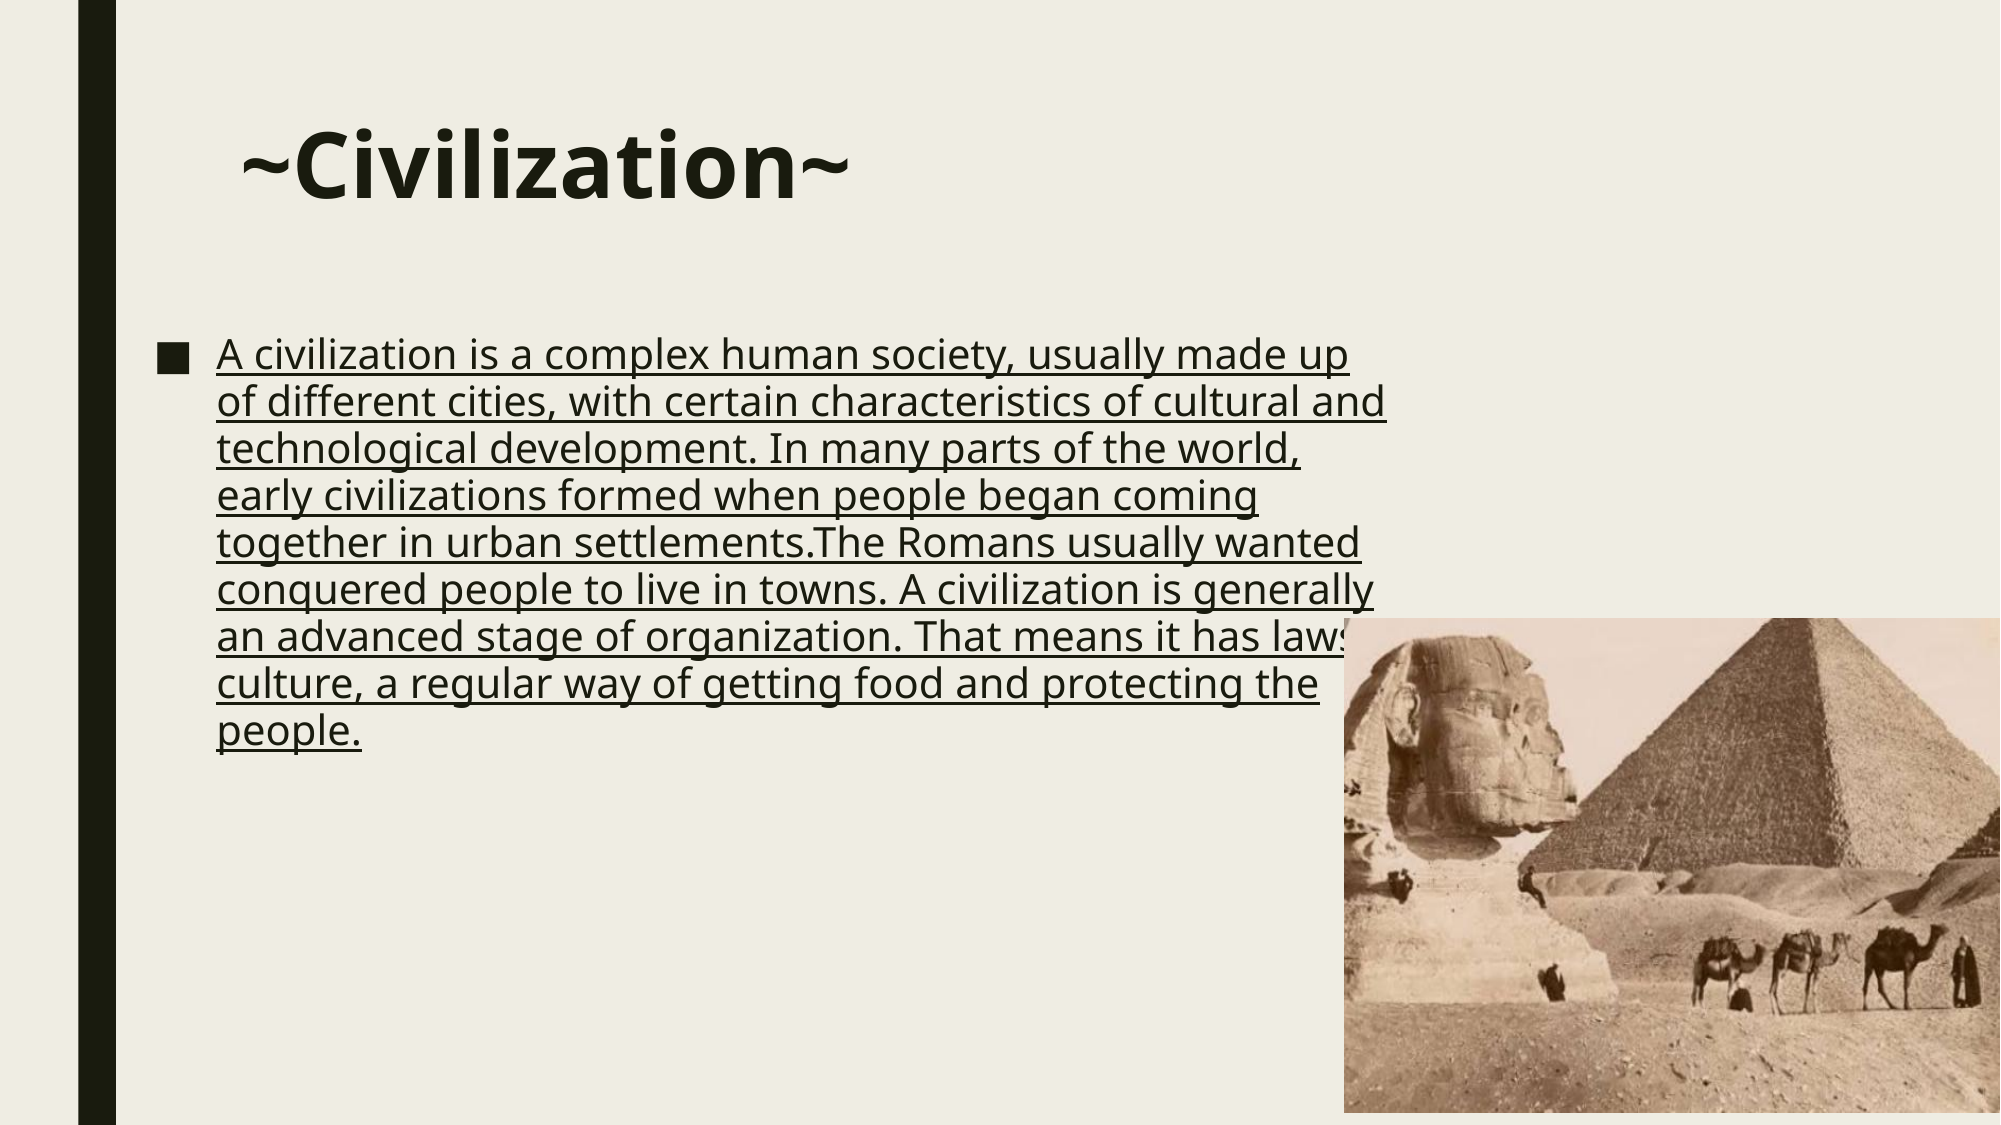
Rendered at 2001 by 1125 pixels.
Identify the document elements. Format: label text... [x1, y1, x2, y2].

list A civilization is a complex human society, usually made up of different cities, with certain characteristics of cultural and technological development. In many parts of the world, early civilizations formed when people began coming together in urban settlements.The Romans usually wanted conquered people to live in towns. A civilization is generally an advanced stage of organization. That means it has laws, culture, a regular way of getting food and protecting the people. [138, 324, 1405, 912]
picture [1344, 618, 2000, 1113]
title ~Civilization~ [225, 112, 1800, 357]
